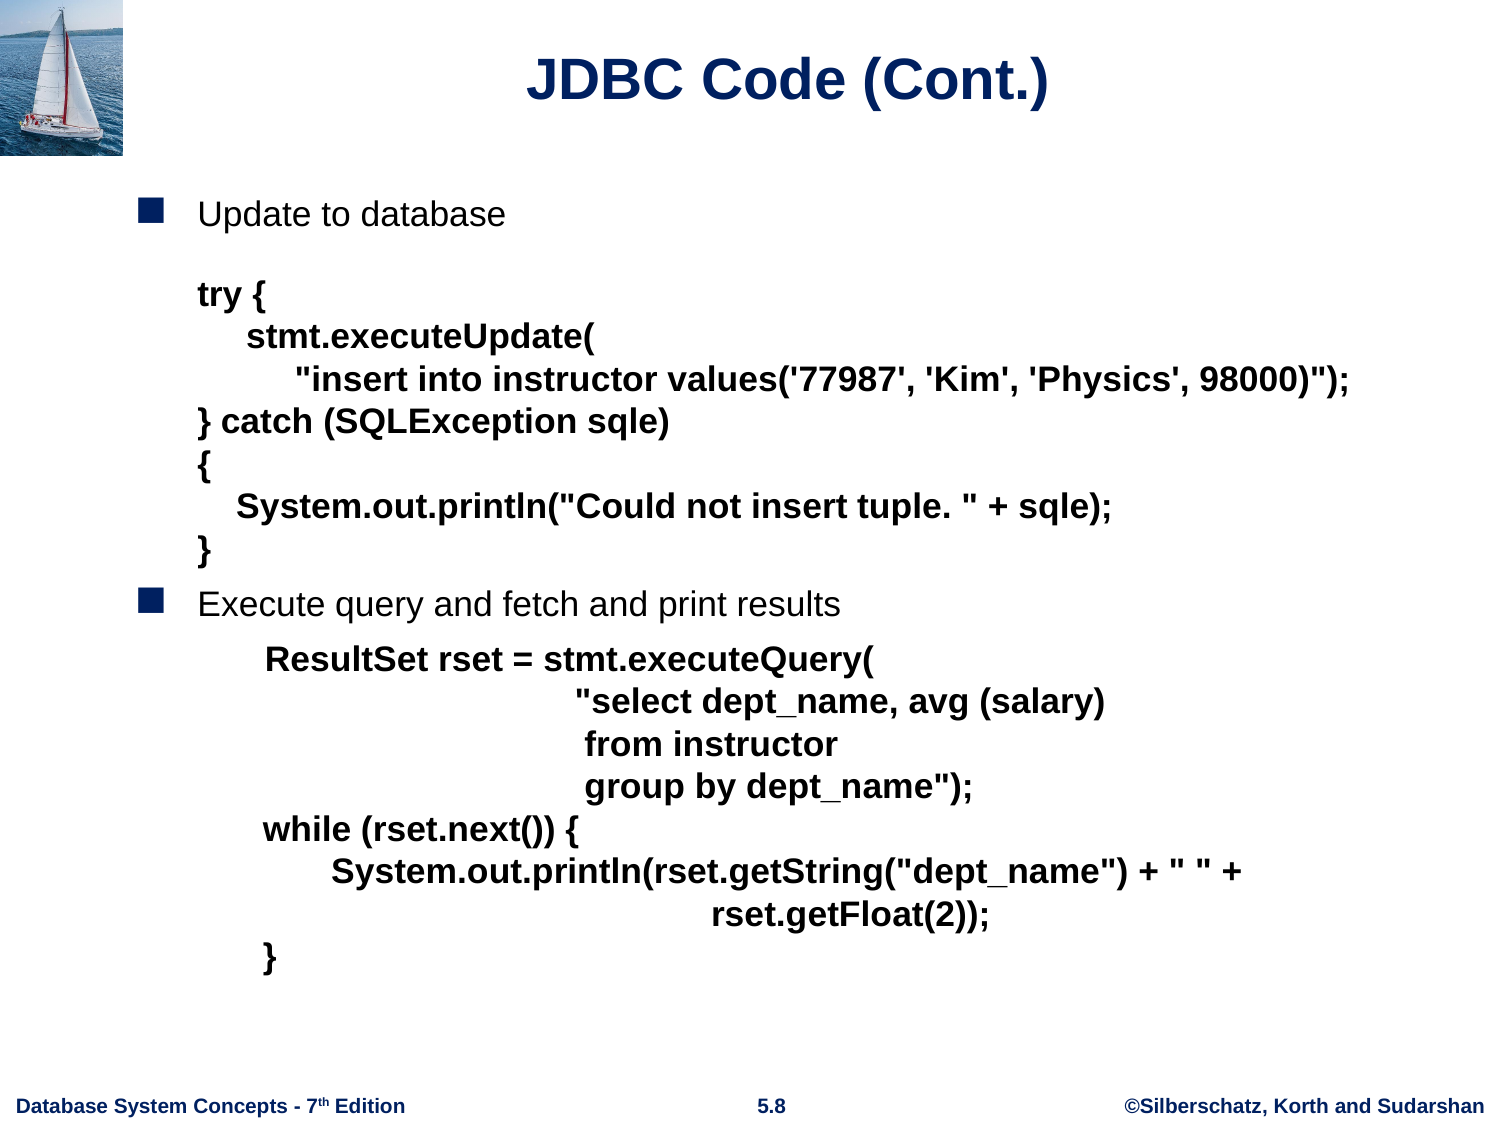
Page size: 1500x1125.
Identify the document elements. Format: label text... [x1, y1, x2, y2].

list Update to database try { stmt.executeUpdate( "insert into instructor values('77987', 'Kim', 'Physics', 98000)"); } catch (SQLException sqle) { System.out.println("Could not insert tuple. " + sqle); } Execute query and fetch and print results ResultSet rset = stmt.executeQuery( "select dept_name, avg (salary) from instructor group by dept_name"); while (rset.next()) { System.out.println(rset.getString("dept_name") + " " + rset.getFloat(2)); } [126, 183, 1472, 1063]
title JDBC Code (Cont.) [125, 18, 1452, 120]
picture [0, 0, 123, 156]
